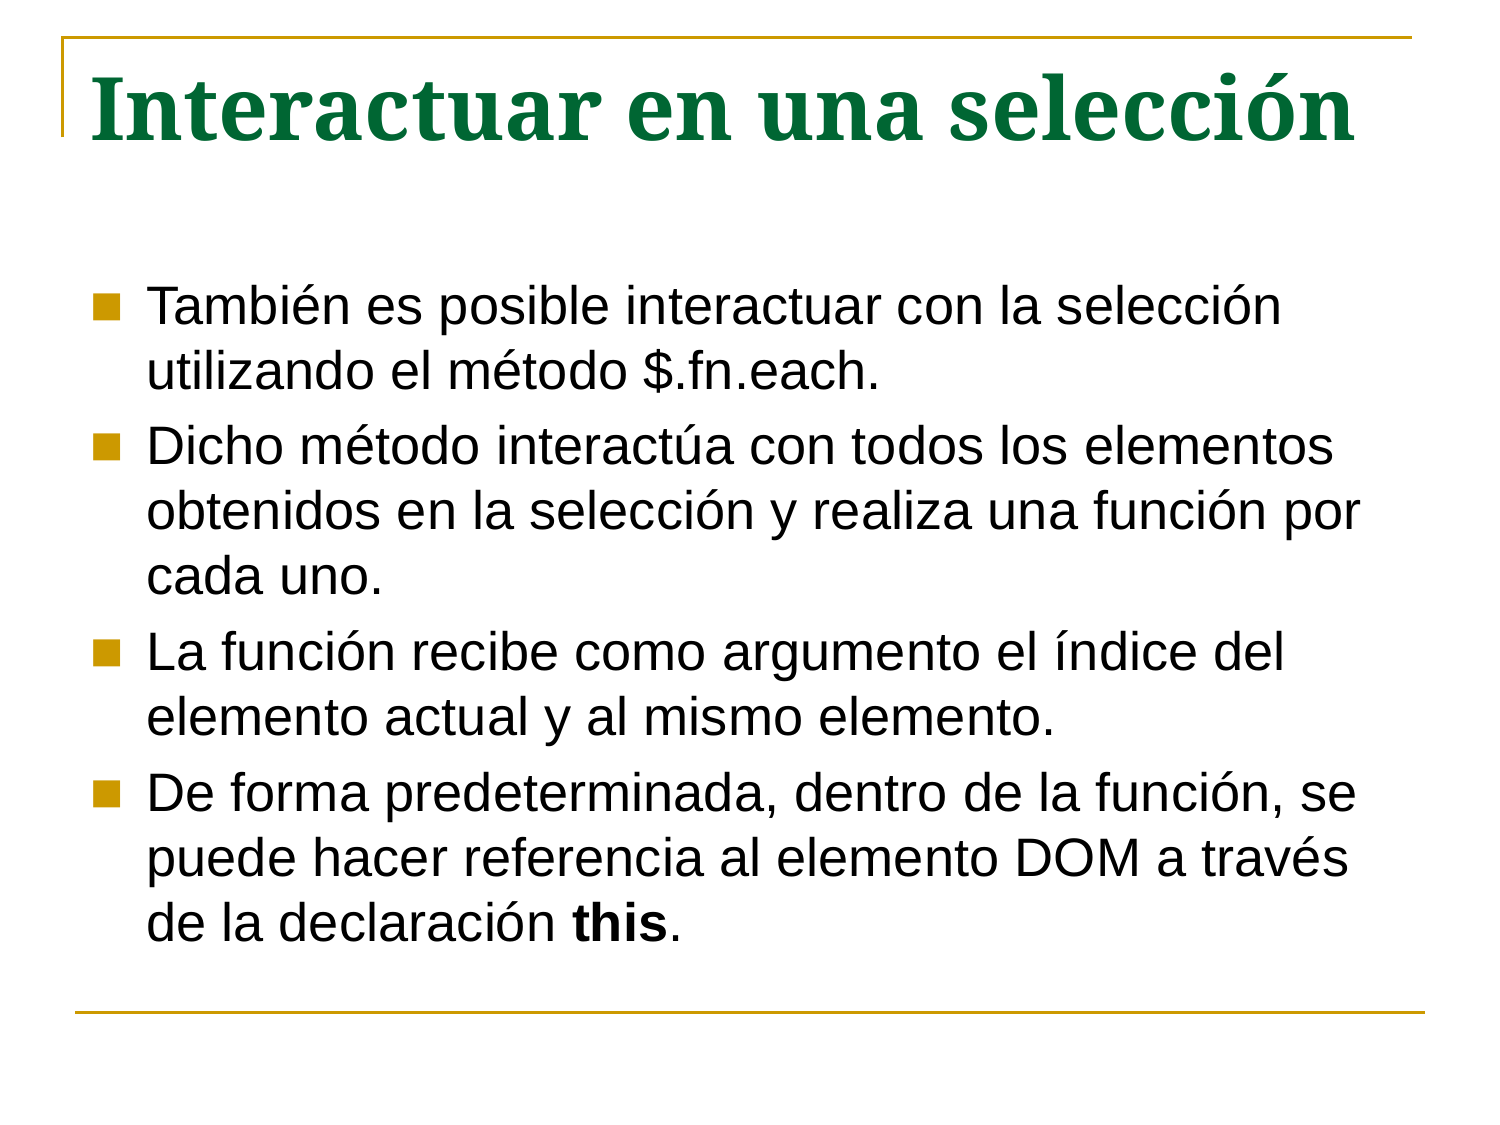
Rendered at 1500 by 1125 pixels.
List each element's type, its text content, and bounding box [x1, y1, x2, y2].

list También es posible interactuar con la selección utilizando el método $.fn.each. Dicho método interactúa con todos los elementos obtenidos en la selección y realiza una función por cada uno. La función recibe como argumento el índice del elemento actual y al mismo elemento. De forma predeterminada, dentro de la función, se puede hacer referencia al elemento DOM a través de la declaración this. [75, 262, 1425, 1006]
title Interactuar en una selección [75, 45, 1425, 233]
